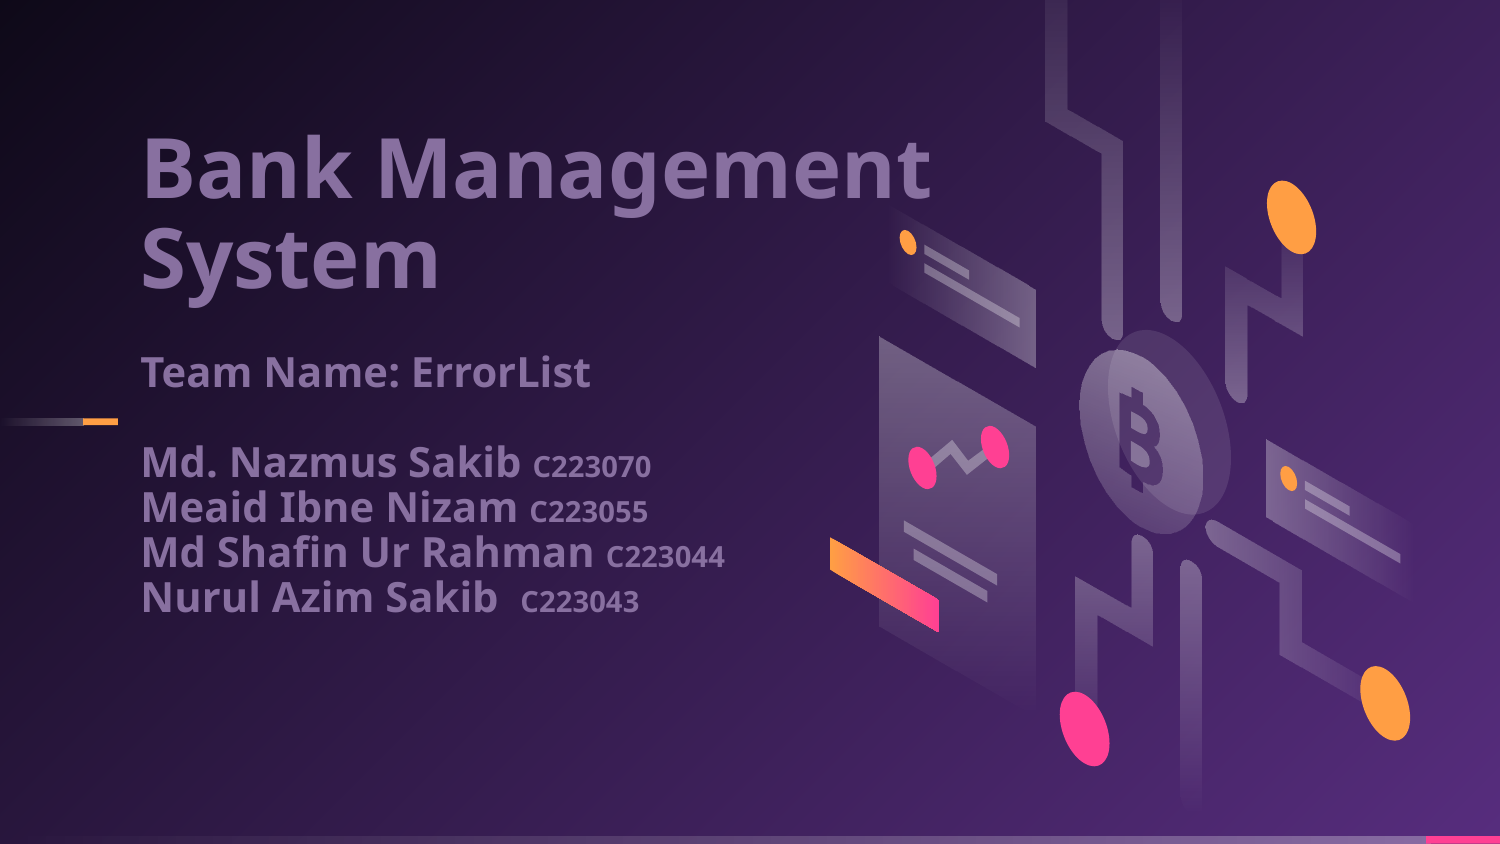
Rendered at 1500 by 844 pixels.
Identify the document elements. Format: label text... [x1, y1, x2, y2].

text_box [829, 0, 1416, 816]
title Bank Management System Team Name: ErrorList Md. Nazmus Sakib C223070 Meaid Ibne Nizam C223055 Md Shafin Ur Rahman C223044 Nurul Azim Sakib C223043 [140, 223, 824, 621]
